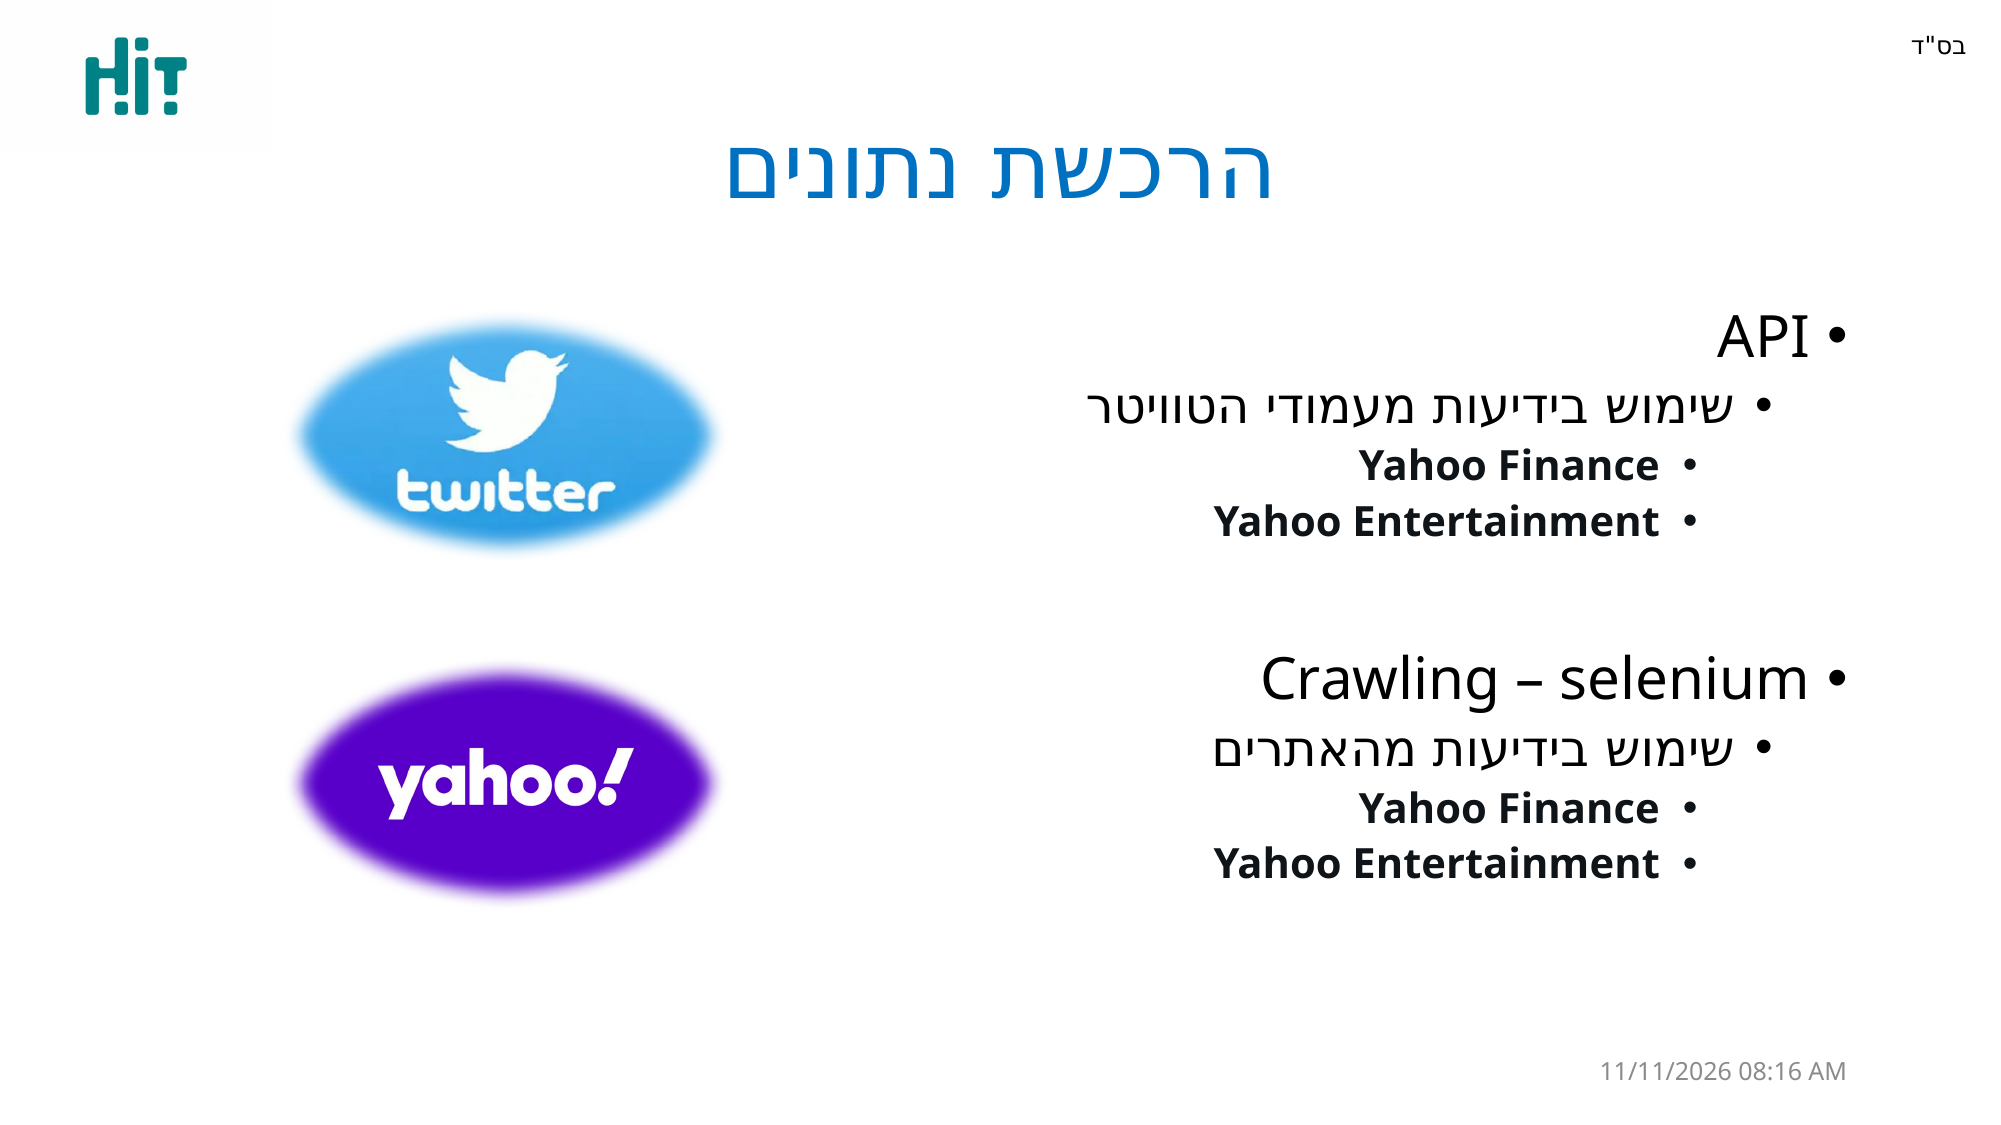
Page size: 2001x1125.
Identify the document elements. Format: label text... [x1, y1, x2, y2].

picture [280, 656, 732, 911]
list API שימוש בידיעות מעמודי הטוויטר Yahoo Finance Yahoo Entertainment Crawling – selenium שימוש בידיעות מהאתרים Yahoo Finance Yahoo Entertainment [137, 299, 1863, 1014]
picture [280, 308, 732, 563]
picture [0, 0, 273, 153]
slide_number 30 יוני 22 [1412, 1042, 1863, 1103]
title הרכשת נתונים [137, 59, 1863, 278]
